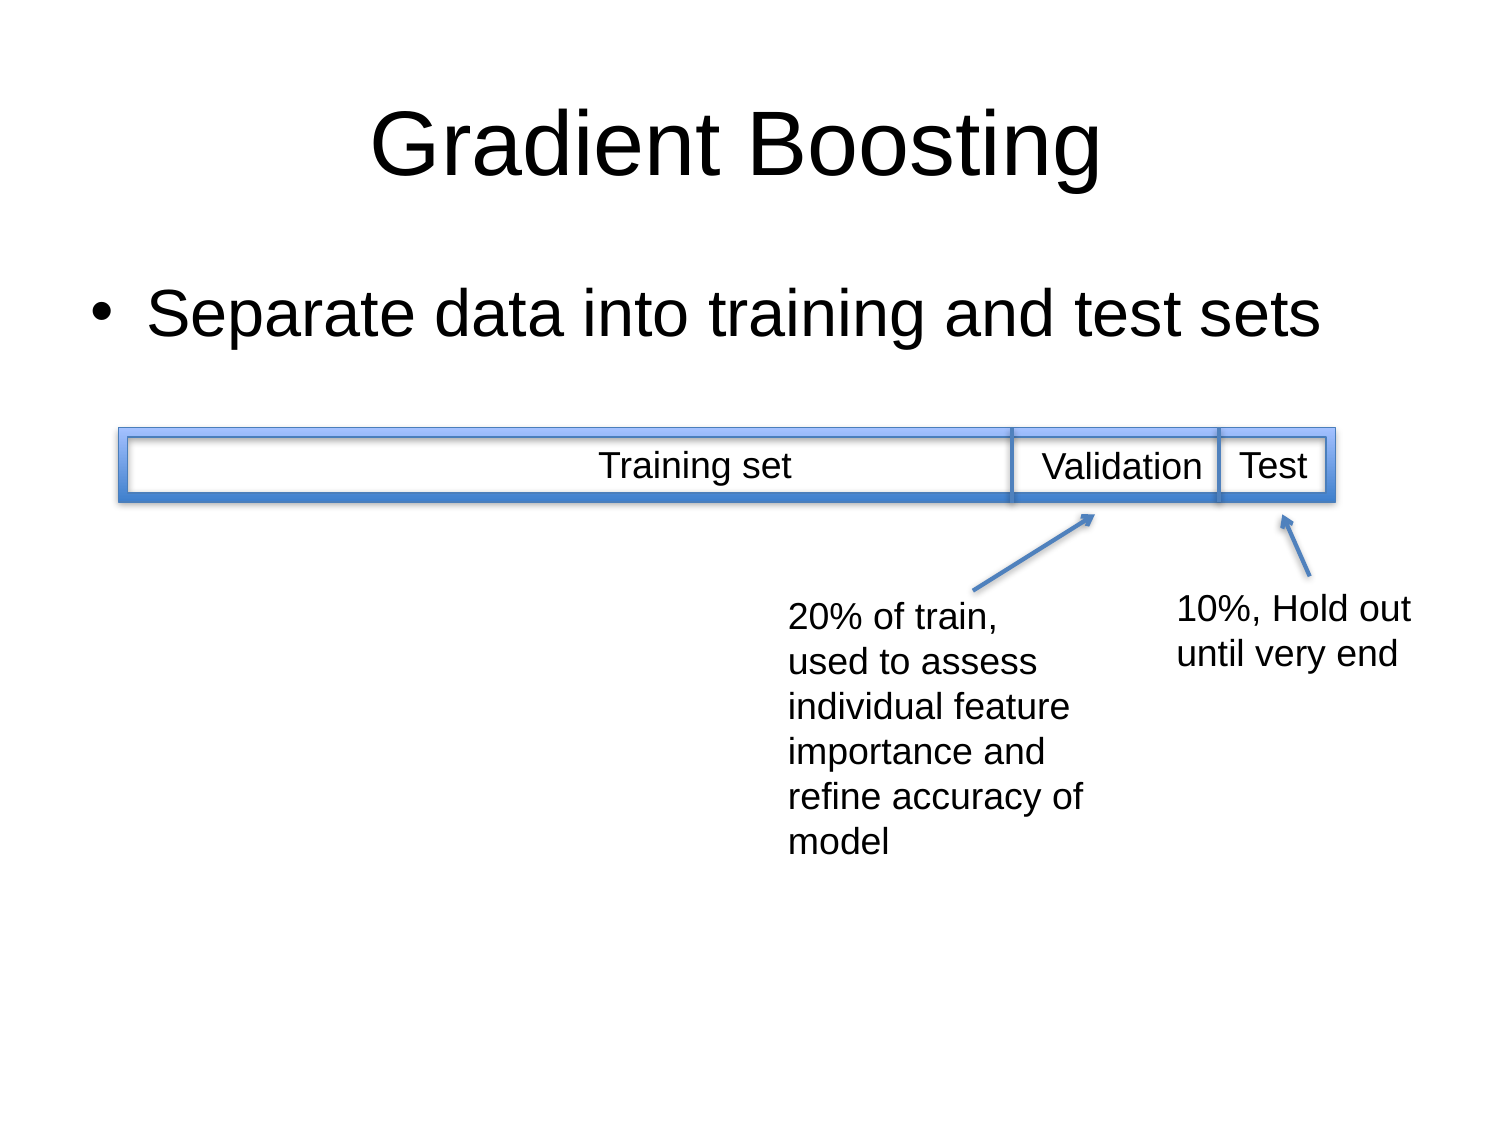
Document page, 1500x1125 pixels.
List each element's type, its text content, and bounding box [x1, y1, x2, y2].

text_box [1019, 492, 1212, 503]
text_box Test [1224, 434, 1323, 494]
list Separate data into training and test sets [75, 262, 1425, 367]
text_box 10%, Hold out until very end [1161, 576, 1437, 682]
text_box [1282, 514, 1310, 577]
title Gradient Boosting [75, 45, 1425, 233]
text_box [1223, 427, 1336, 503]
text_box Validation [1026, 434, 1214, 495]
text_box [972, 513, 1096, 591]
text_box 20% of train, used to assess individual feature importance and refine accuracy of model [773, 584, 1109, 870]
text_box [118, 427, 1009, 503]
text_box [1014, 427, 1215, 438]
text_box Training set [583, 434, 818, 494]
